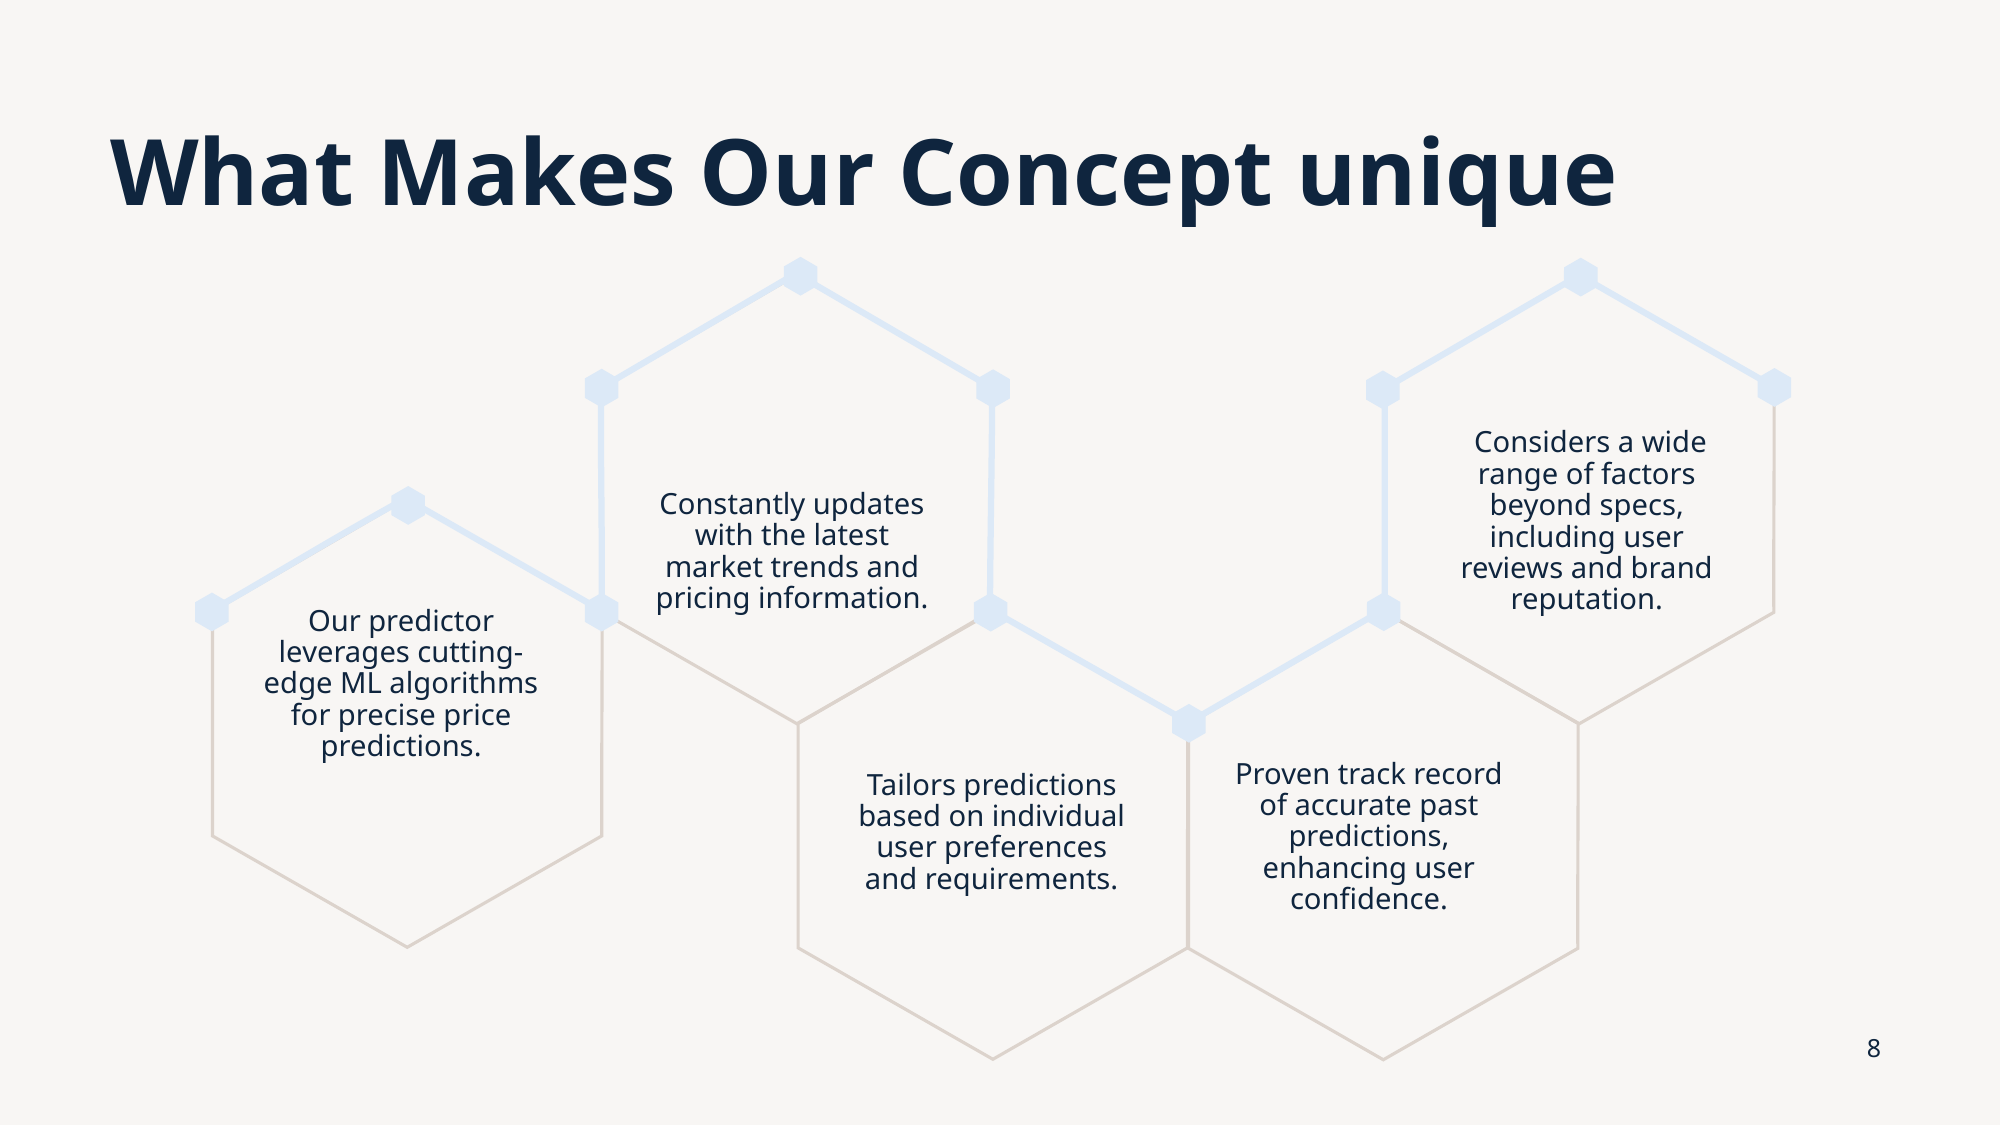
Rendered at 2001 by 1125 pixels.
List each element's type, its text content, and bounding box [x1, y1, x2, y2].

list Considers a wide range of factors beyond specs, including user reviews and brand reputation. [1432, 420, 1741, 565]
title What Makes Our Concept unique [94, 119, 1820, 317]
list Constantly updates with the latest market trends and pricing information. [638, 481, 947, 565]
list Tailors predictions based on individual user preferences and requirements. [837, 762, 1146, 912]
slide_number 8 [1836, 1020, 1912, 1080]
list Proven track record of accurate past predictions, enhancing user confidence. [1215, 751, 1523, 915]
list Our predictor leverages cutting-edge ML algorithms for precise price predictions. [247, 598, 556, 858]
